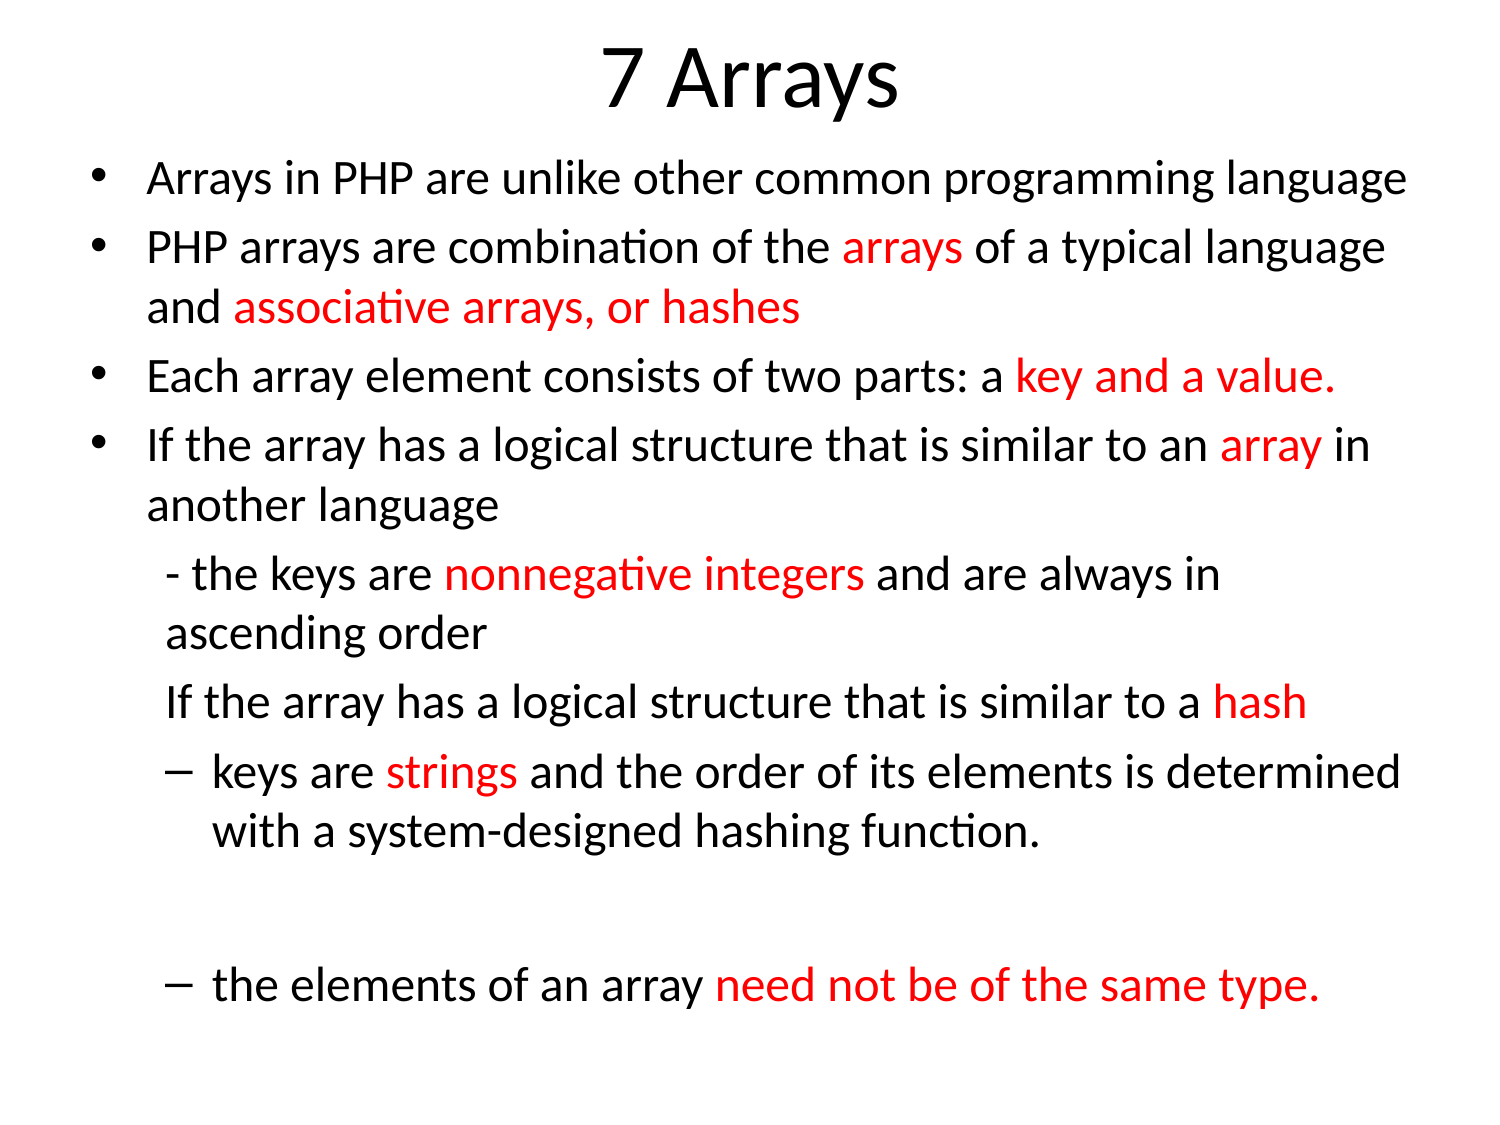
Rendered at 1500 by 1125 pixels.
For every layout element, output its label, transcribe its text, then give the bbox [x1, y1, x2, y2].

list Arrays in PHP are unlike other common programming language PHP arrays are combination of the arrays of a typical language and associative arrays, or hashes Each array element consists of two parts: a key and a value. If the array has a logical structure that is similar to an array in another language - the keys are nonnegative integers and are always in ascending order If the array has a logical structure that is similar to a hash keys are strings and the order of its elements is determined with a system-designed hashing function. the elements of an array need not be of the same type. [75, 137, 1425, 1063]
title 7 Arrays [75, 0, 1425, 137]
